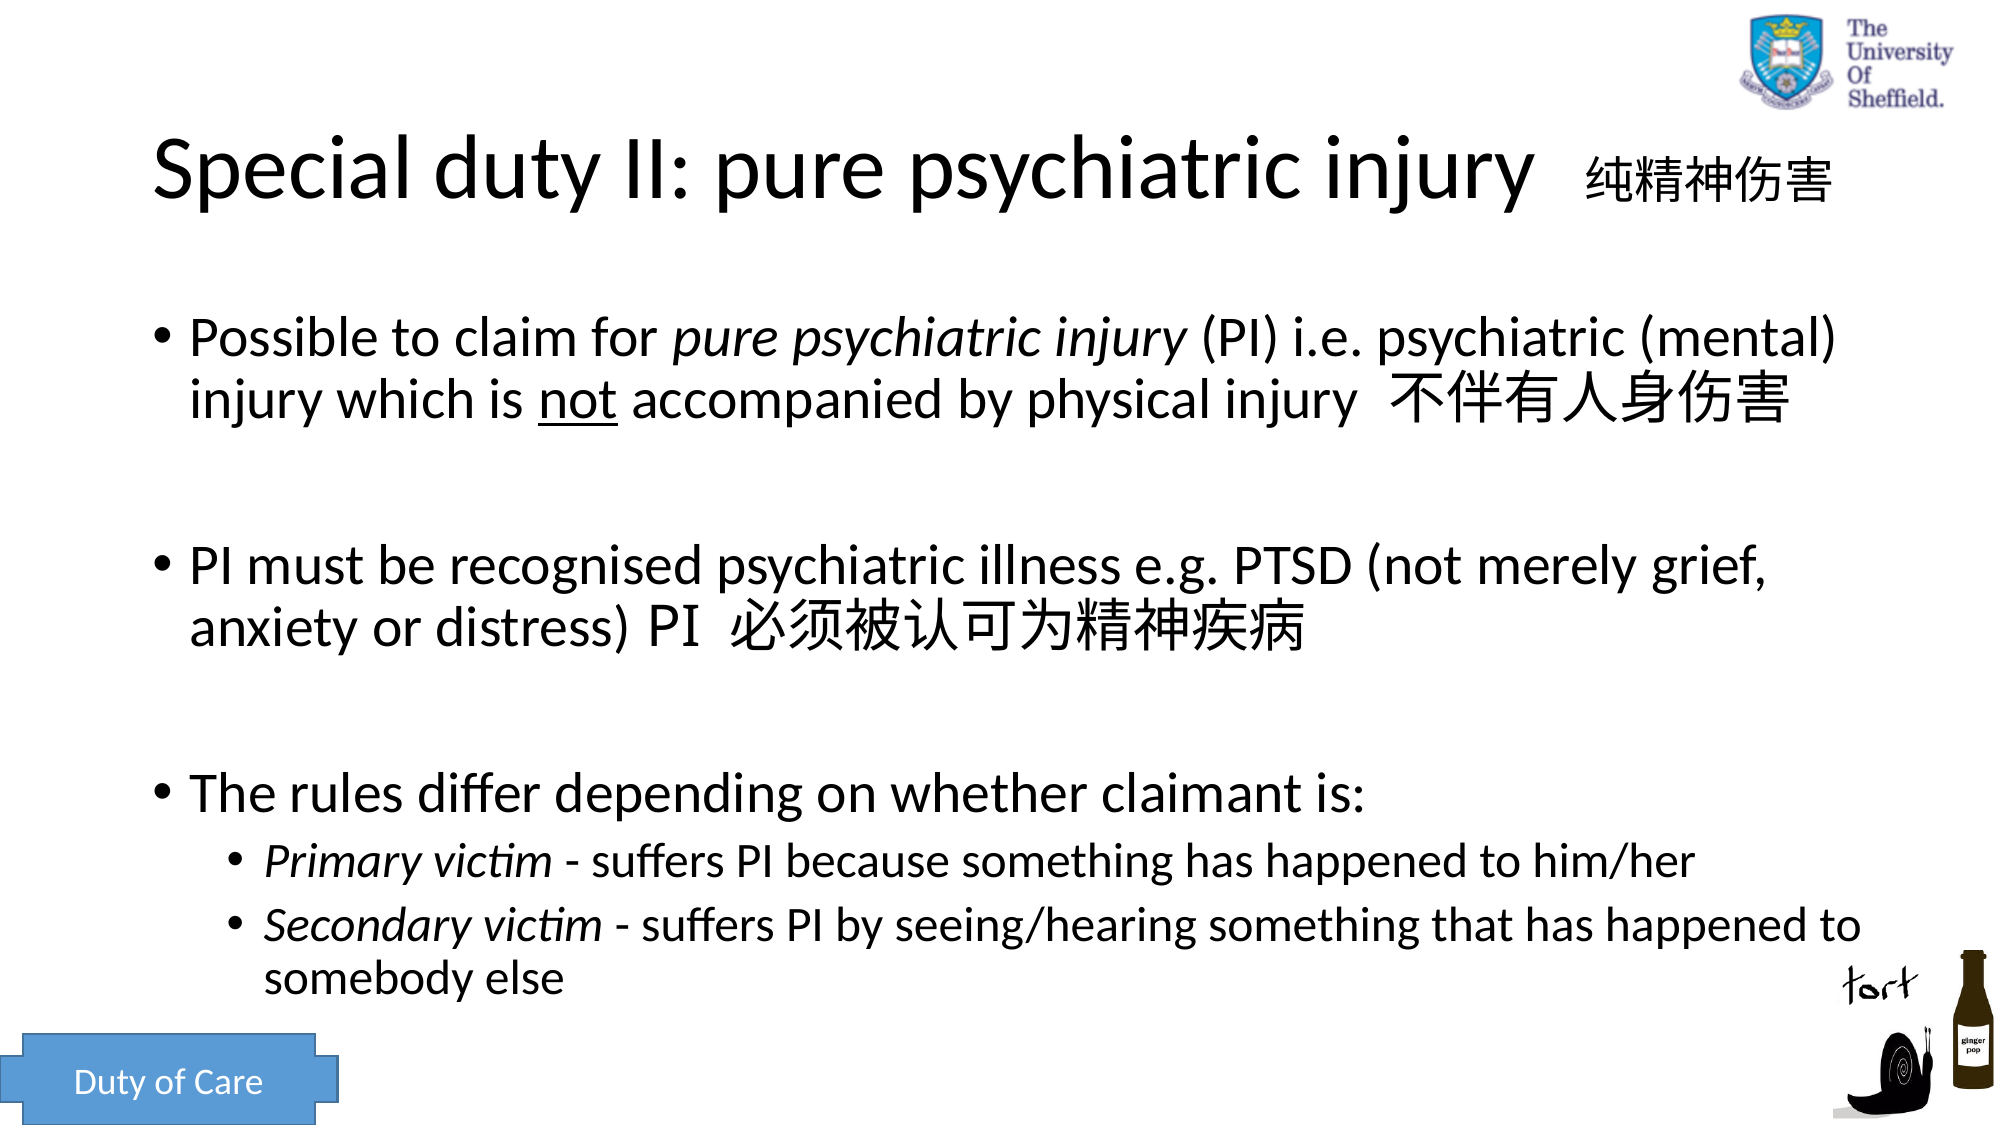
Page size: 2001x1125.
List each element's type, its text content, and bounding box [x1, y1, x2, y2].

picture [1705, 0, 2000, 125]
list Possible to claim for pure psychiatric injury (PI) i.e. psychiatric (mental) injury which is not accompanied by physical injury 不伴有人身伤害 PI must be recognised psychiatric illness e.g. PTSD (not merely grief, anxiety or distress) PI 必须被认可为精神疾病 The rules differ depending on whether claimant is: Primary victim - suffers PI because something has happened to him/her Secondary victim - suffers PI by seeing/hearing something that has happened to somebody else [137, 299, 1921, 1014]
title Special duty II: pure psychiatric injury 纯精神伤害 [137, 59, 1863, 278]
picture [1833, 950, 2000, 1125]
text_box Duty of Care [0, 1033, 339, 1125]
